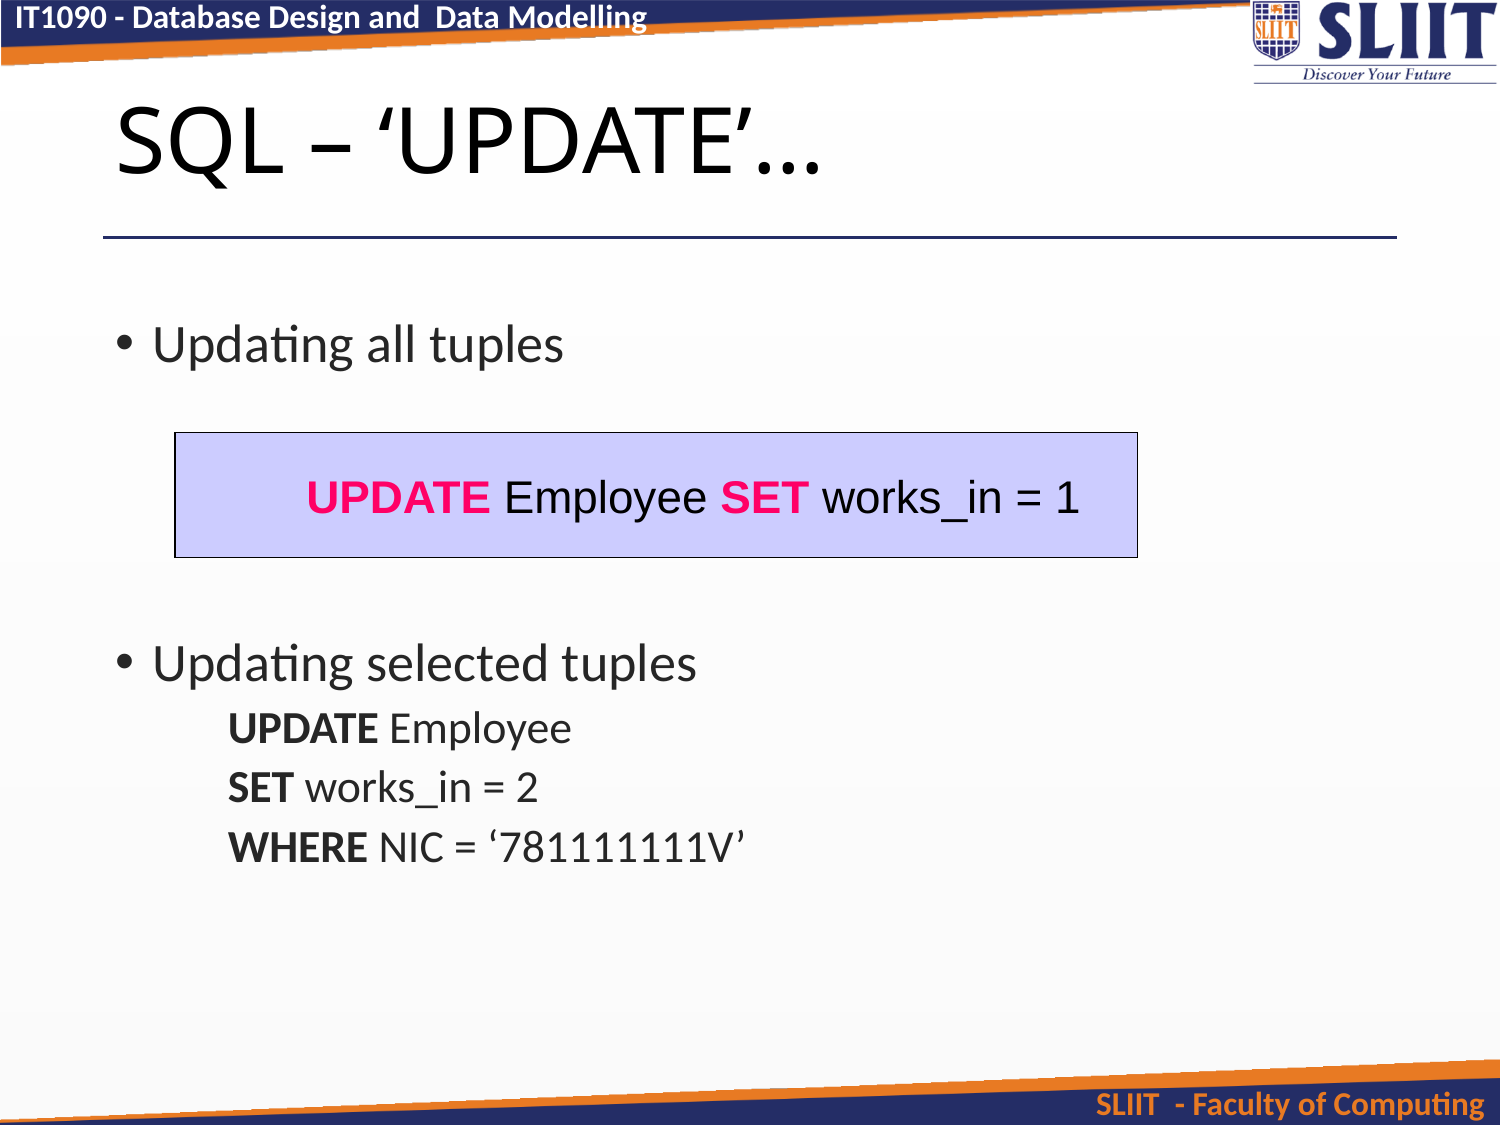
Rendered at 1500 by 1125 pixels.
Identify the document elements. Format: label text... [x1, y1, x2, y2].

picture [1250, 0, 1500, 84]
picture [2, 2, 1249, 75]
text_box UPDATE Employee SET works_in = 1 [174, 432, 1138, 558]
list Updating all tuples Updating selected tuples UPDATE Employee SET works_in = 2 WHERE NIC = ‘781111111V’ [100, 308, 1495, 977]
title SQL – ‘UPDATE’… [100, 38, 1478, 251]
picture [0, 1050, 1500, 1125]
